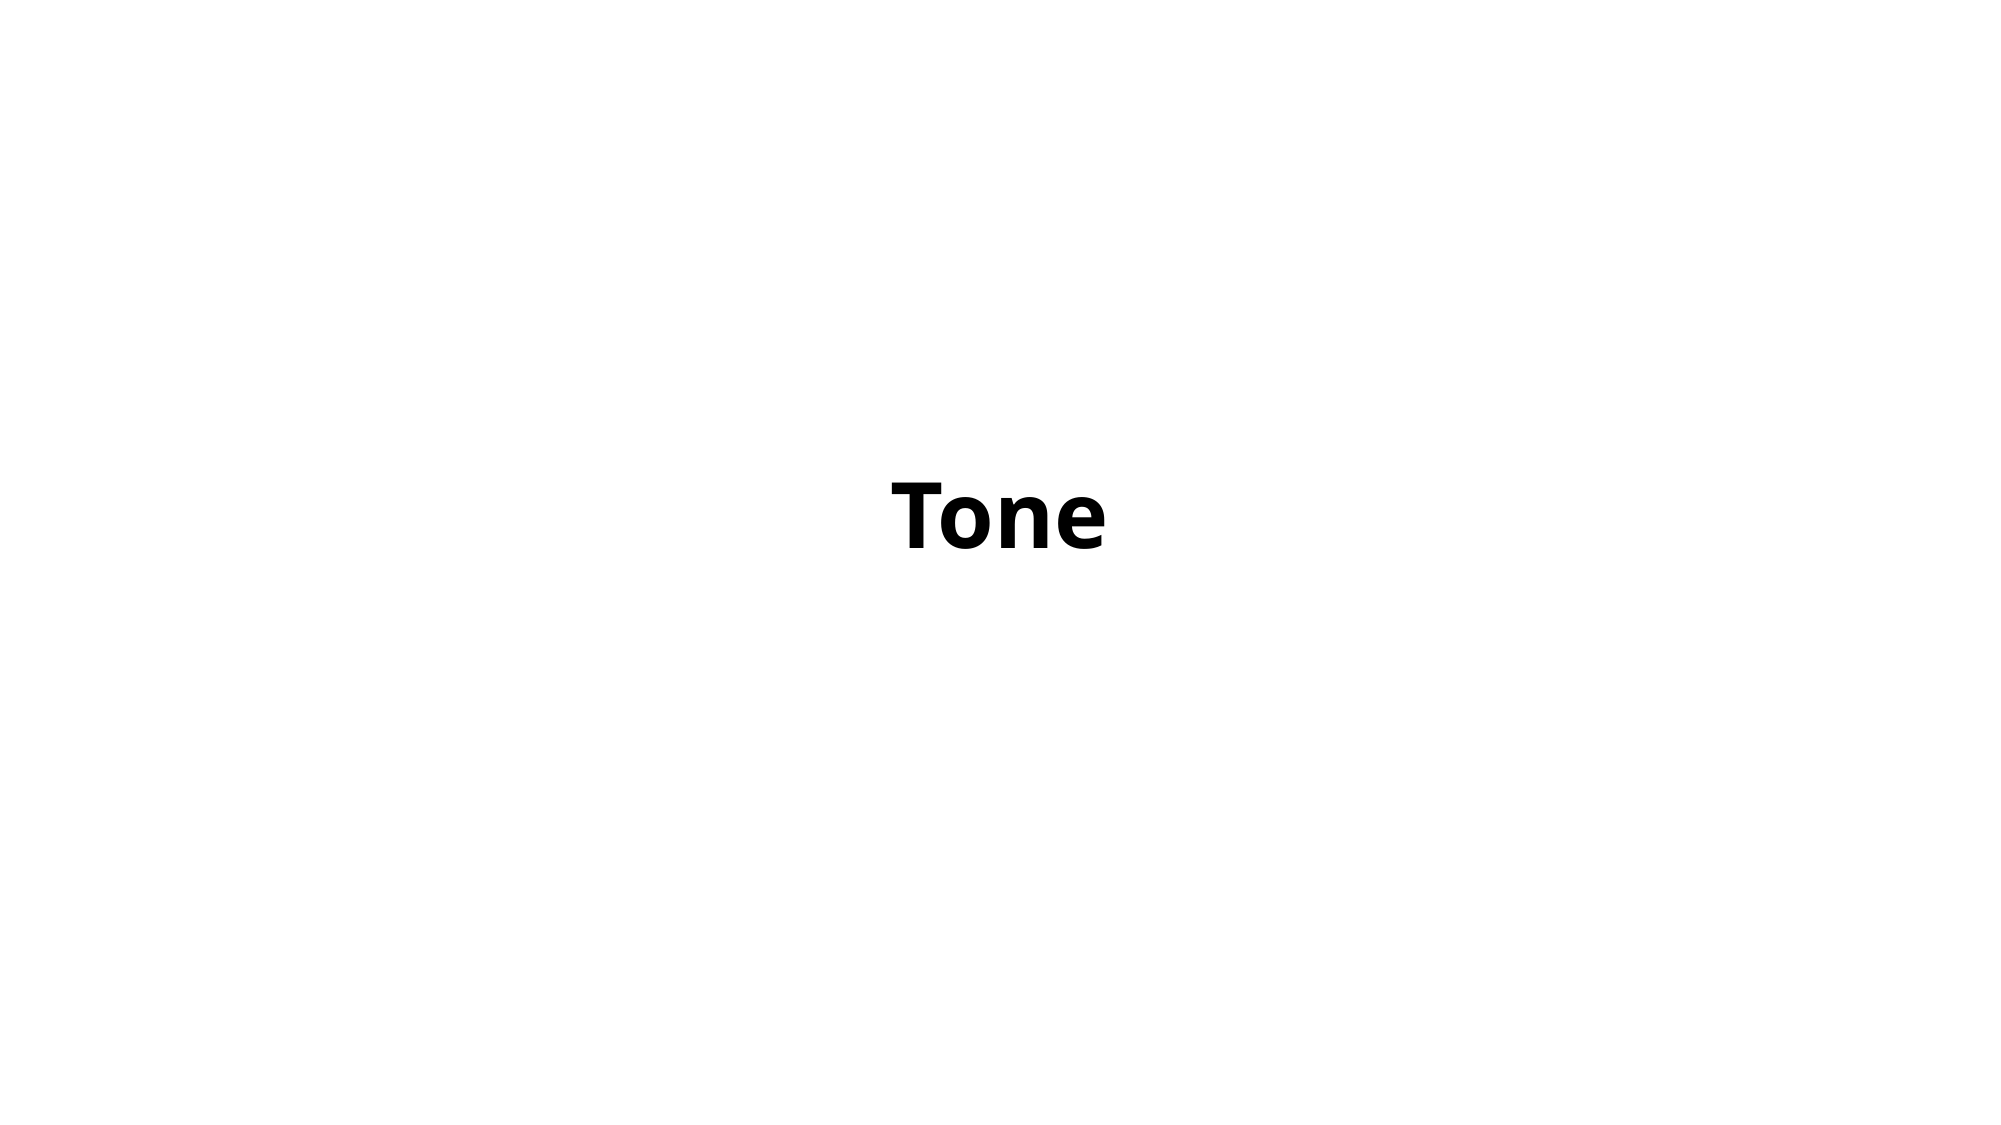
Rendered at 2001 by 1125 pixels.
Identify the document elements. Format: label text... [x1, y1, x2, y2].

title Tone [324, 424, 1675, 613]
